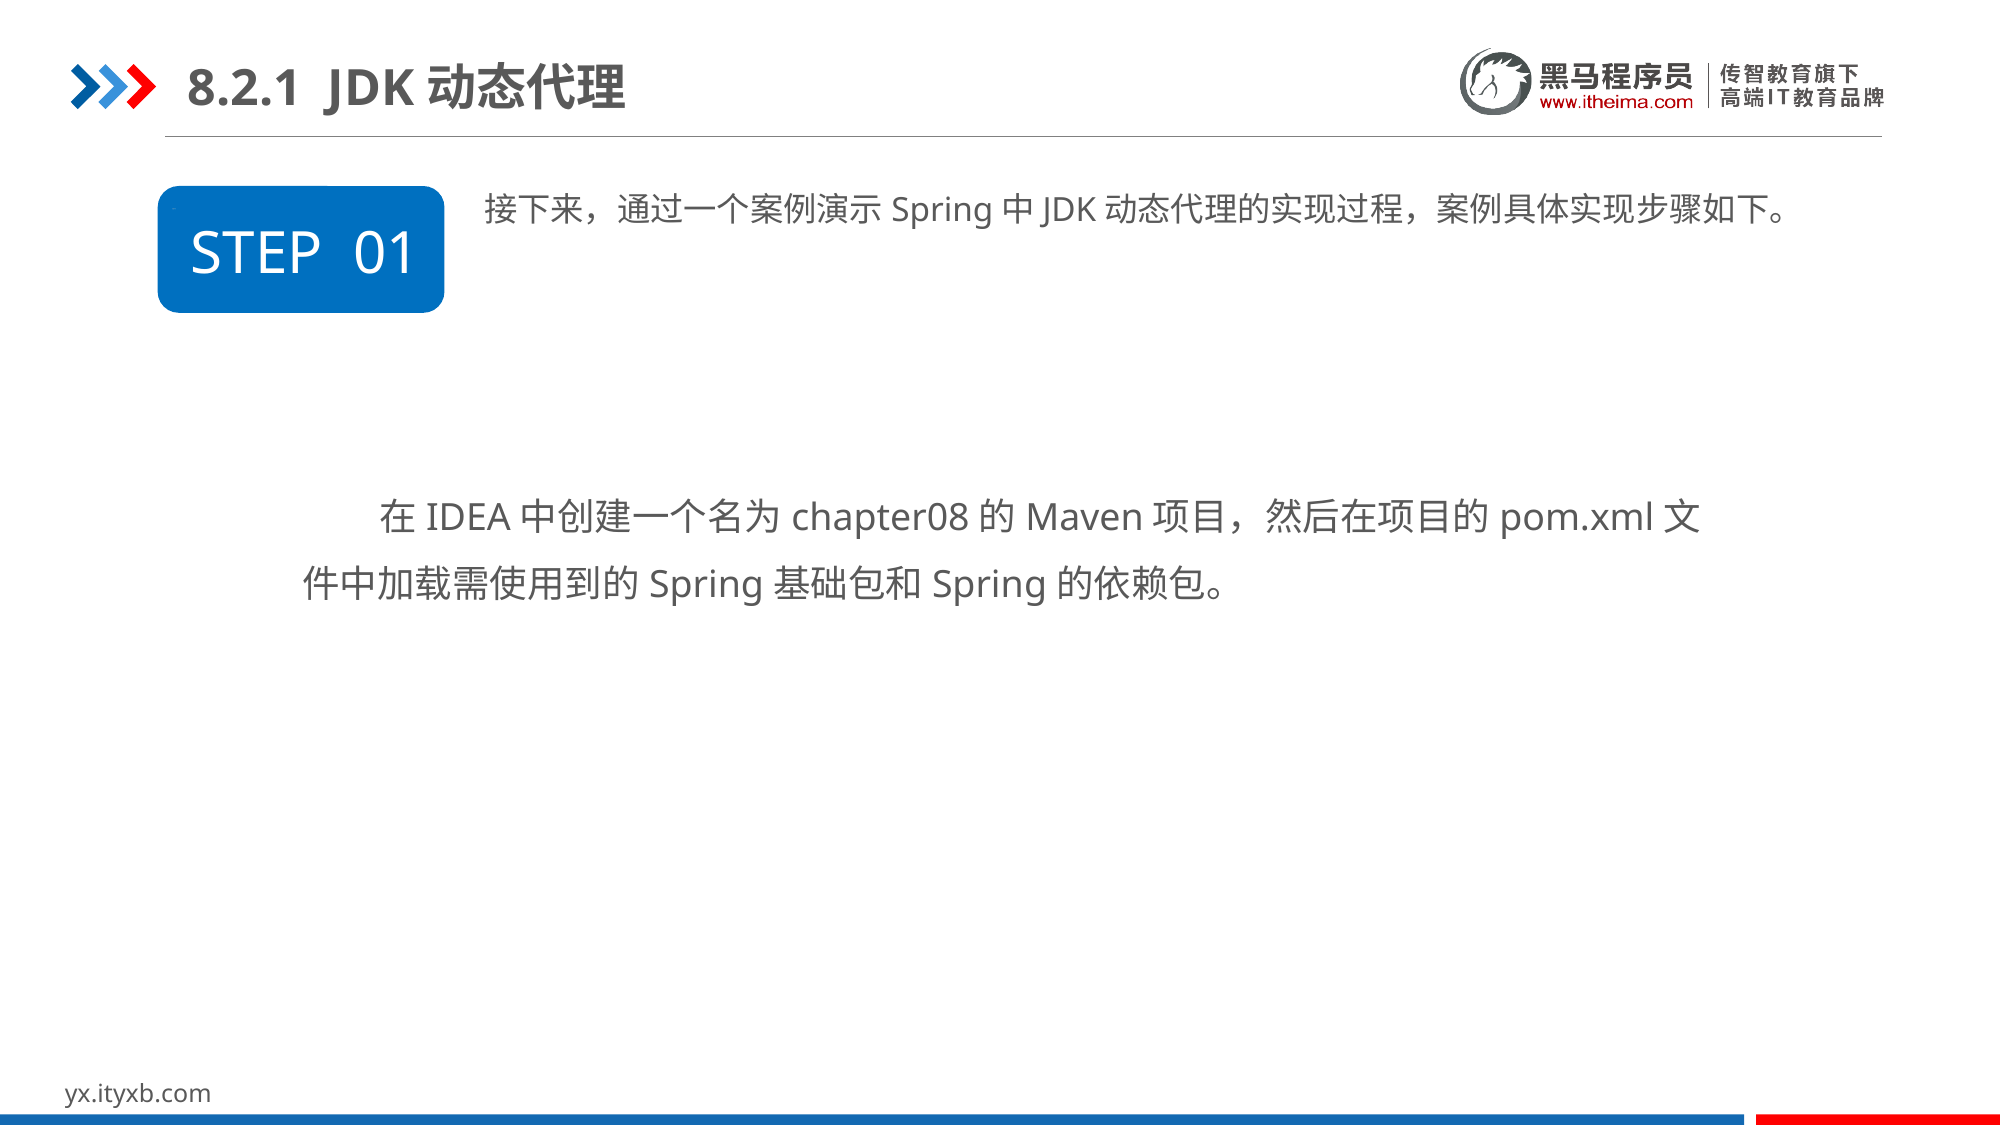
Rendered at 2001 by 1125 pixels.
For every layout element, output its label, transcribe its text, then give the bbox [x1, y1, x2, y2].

picture [1460, 48, 1887, 115]
text_box 接下来，通过一个案例演示Spring中JDK动态代理的实现过程，案例具体实现步骤如下。 [469, 160, 1862, 296]
text_box 8.2.1 JDK动态代理 [187, 43, 719, 127]
text_box 在IDEA中创建一个名为chapter08的Maven项目，然后在项目的pom.xml文件中加载需使用到的Spring基础包和Spring的依赖包。 [287, 463, 1730, 613]
text_box [156, 184, 446, 314]
text_box STEP 01 [172, 208, 439, 293]
